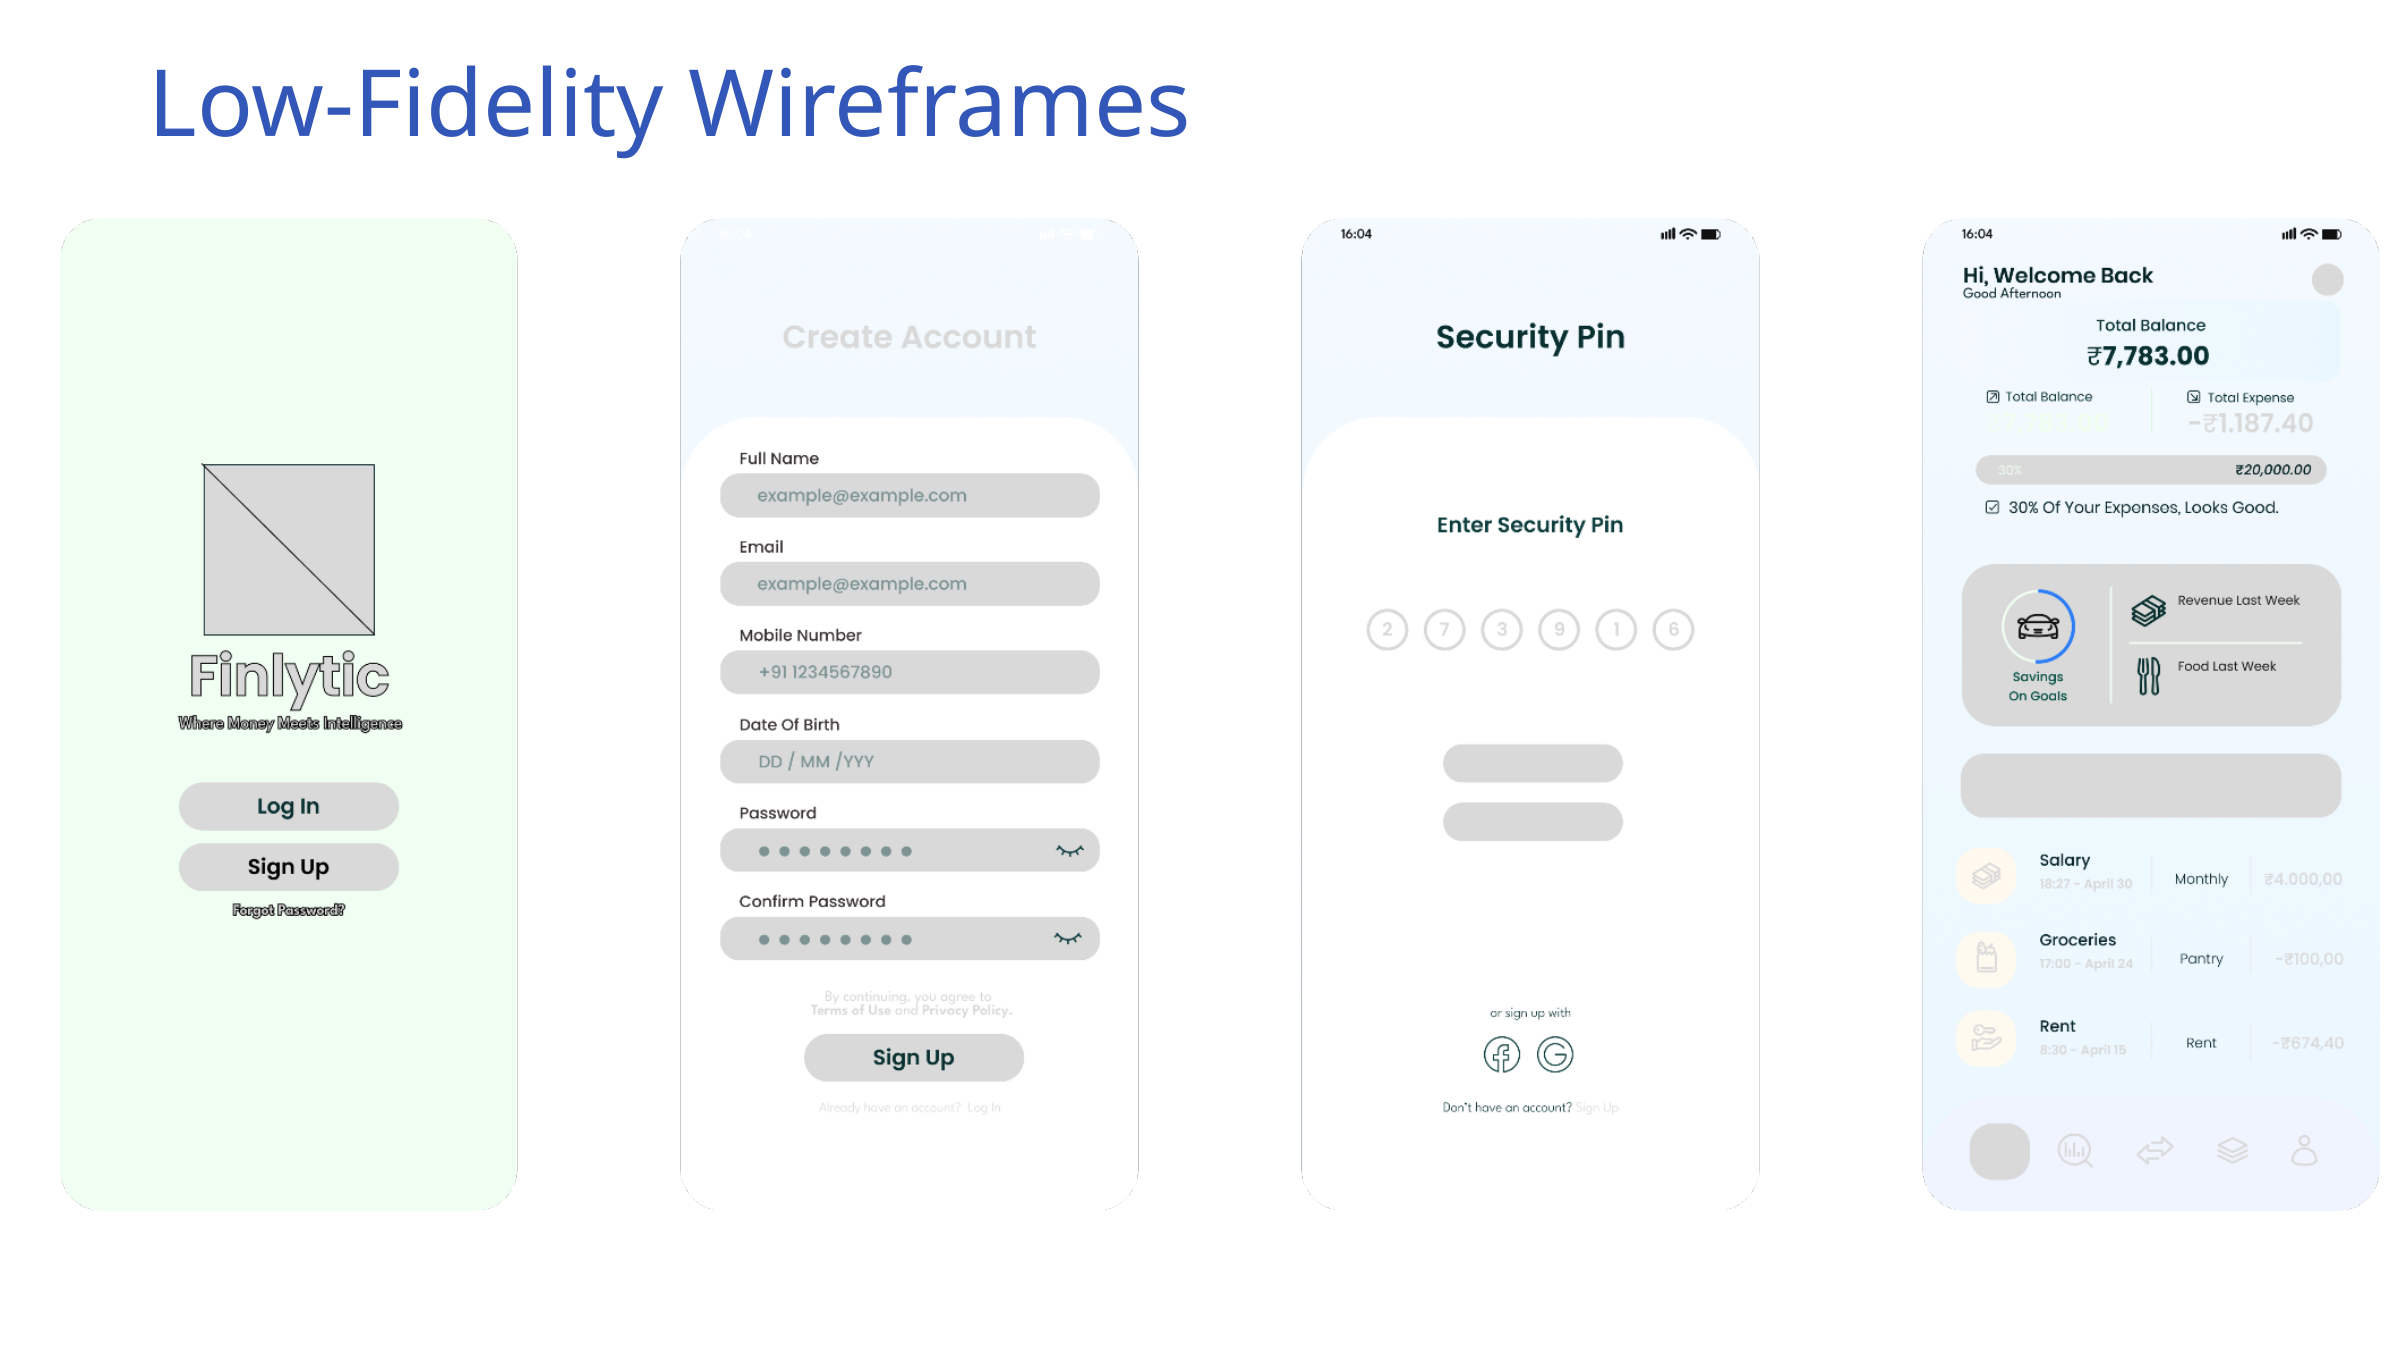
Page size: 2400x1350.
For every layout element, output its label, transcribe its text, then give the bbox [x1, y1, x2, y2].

picture [59, 218, 2381, 1211]
title Low-Fidelity Wireframes [64, 9, 2301, 179]
